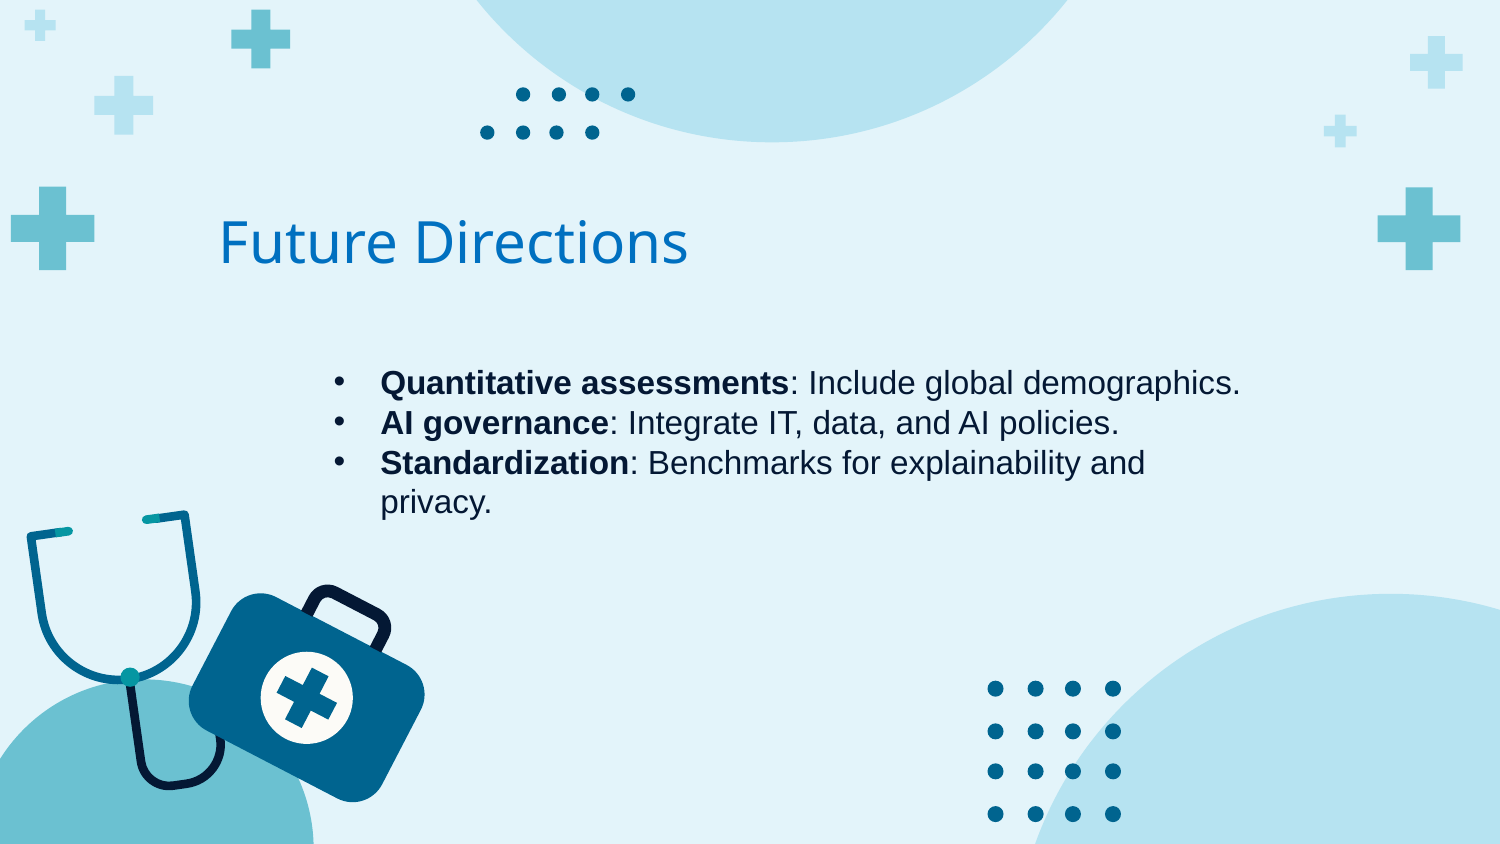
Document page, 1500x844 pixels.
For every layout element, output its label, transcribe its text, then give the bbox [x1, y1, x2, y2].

text_box [1410, 36, 1463, 89]
text_box [1323, 114, 1357, 148]
text_box Quantitative assessments: Include global demographics. AI governance: Integrate IT, data, and AI policies. Standardization: Benchmarks for explainability and privacy. [318, 353, 1275, 529]
title Future Directions [94, 168, 814, 312]
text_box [986, 596, 1500, 844]
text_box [0, 510, 425, 844]
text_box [405, 0, 1161, 146]
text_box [10, 9, 291, 271]
text_box [1377, 187, 1461, 271]
